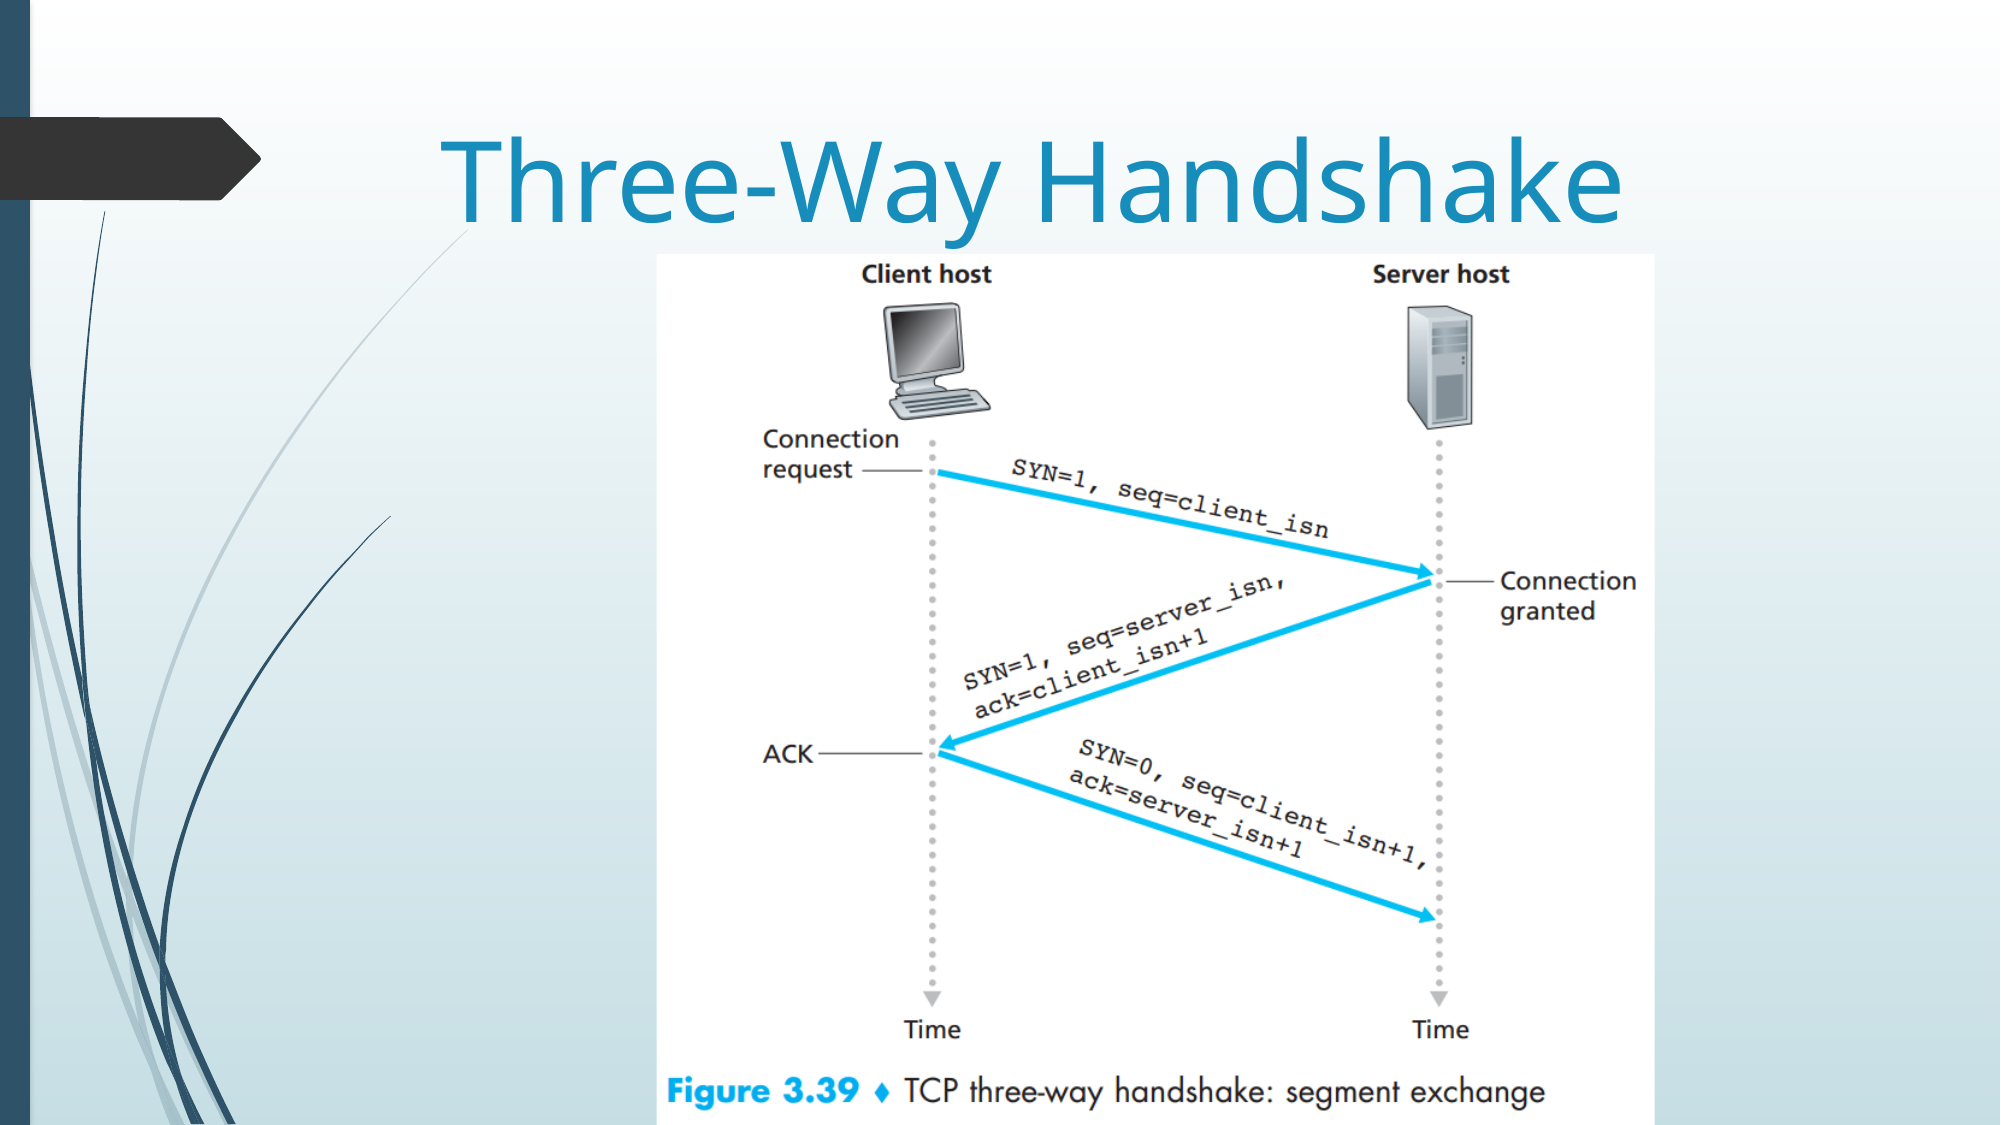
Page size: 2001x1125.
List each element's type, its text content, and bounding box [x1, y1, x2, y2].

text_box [656, 254, 1655, 1125]
title Three-Way Handshake [425, 102, 1888, 313]
